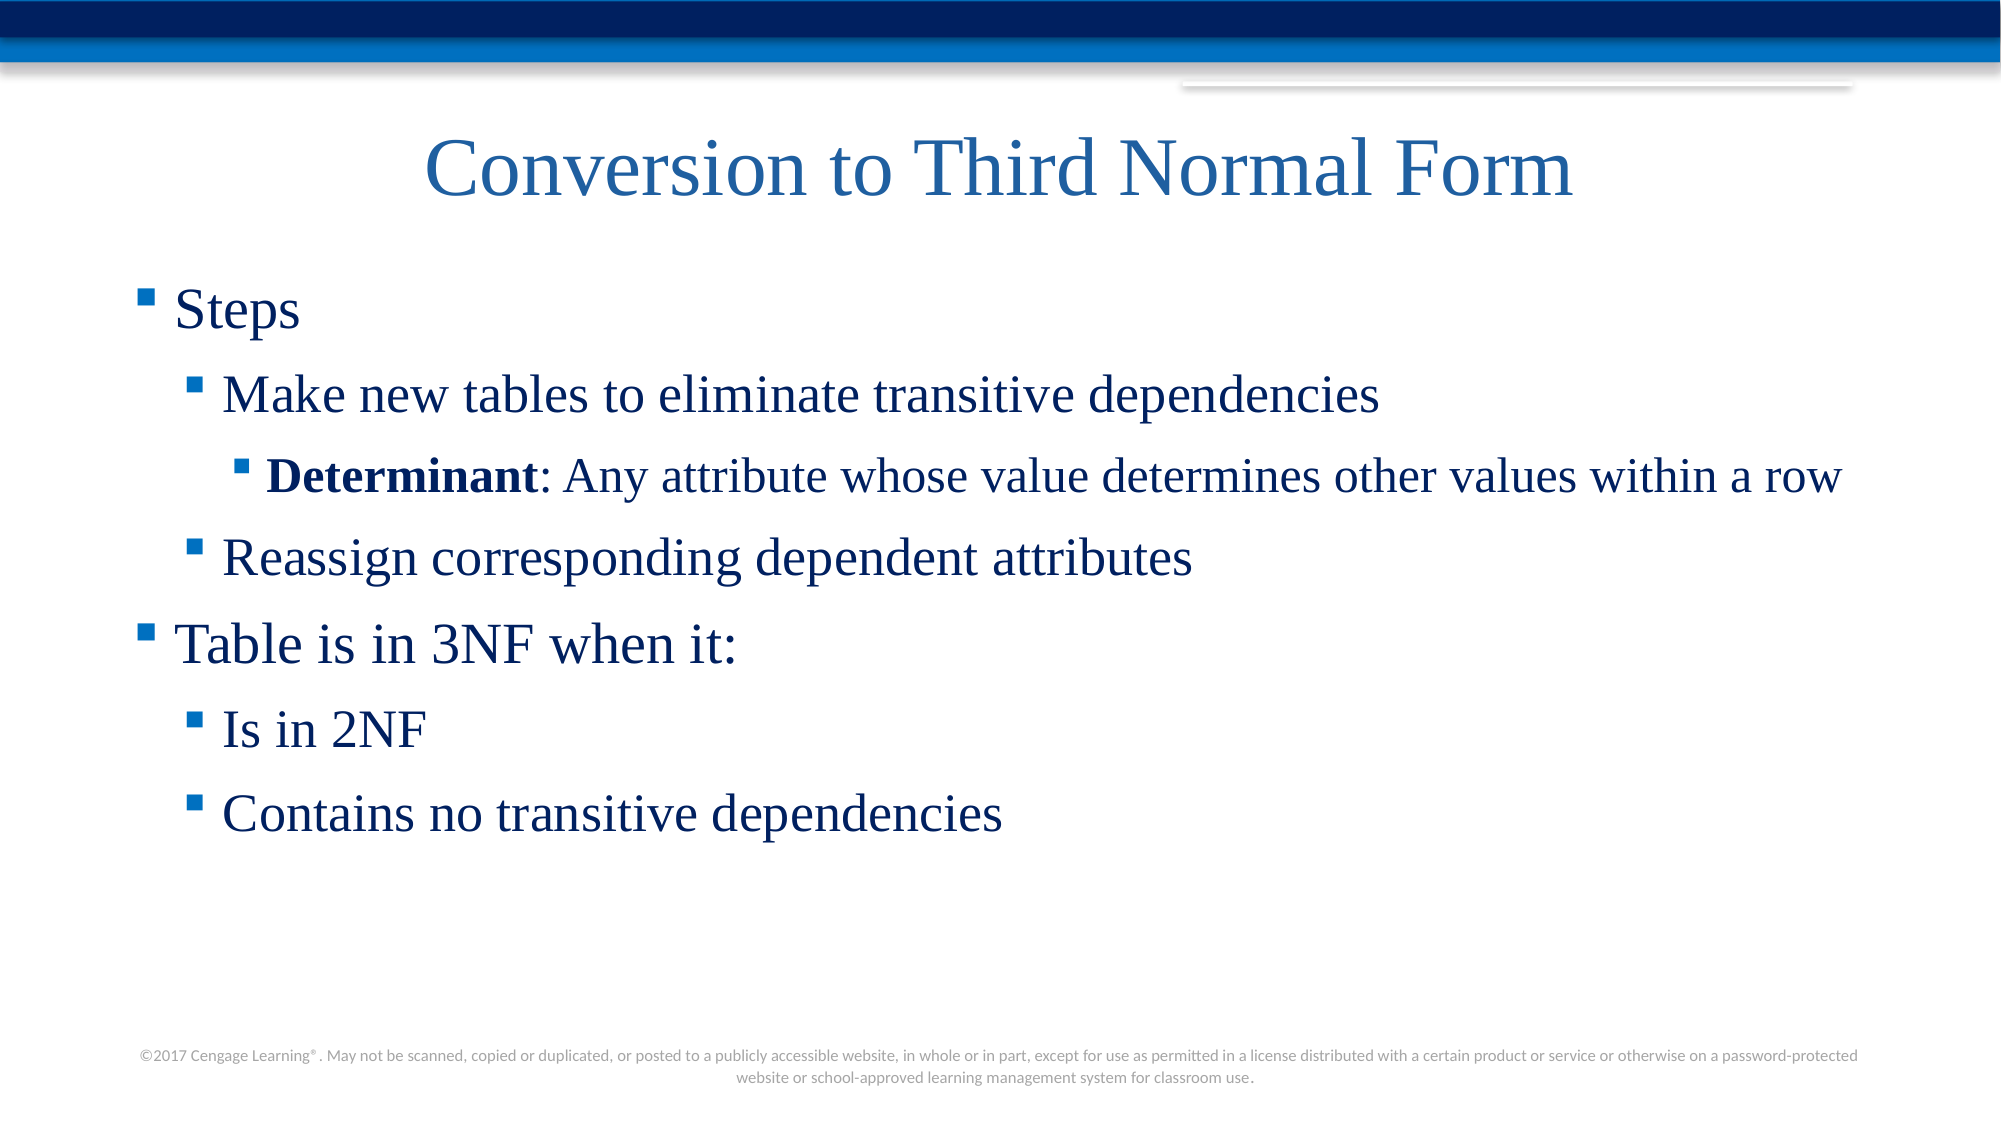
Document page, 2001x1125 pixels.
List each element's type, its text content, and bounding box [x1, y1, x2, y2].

list Steps Make new tables to eliminate transitive dependencies Determinant: Any attribute whose value determines other values within a row Reassign corresponding dependent attributes Table is in 3NF when it: Is in 2NF Contains no transitive dependencies [99, 262, 1900, 1066]
title Conversion to Third Normal Form [99, 75, 1900, 250]
